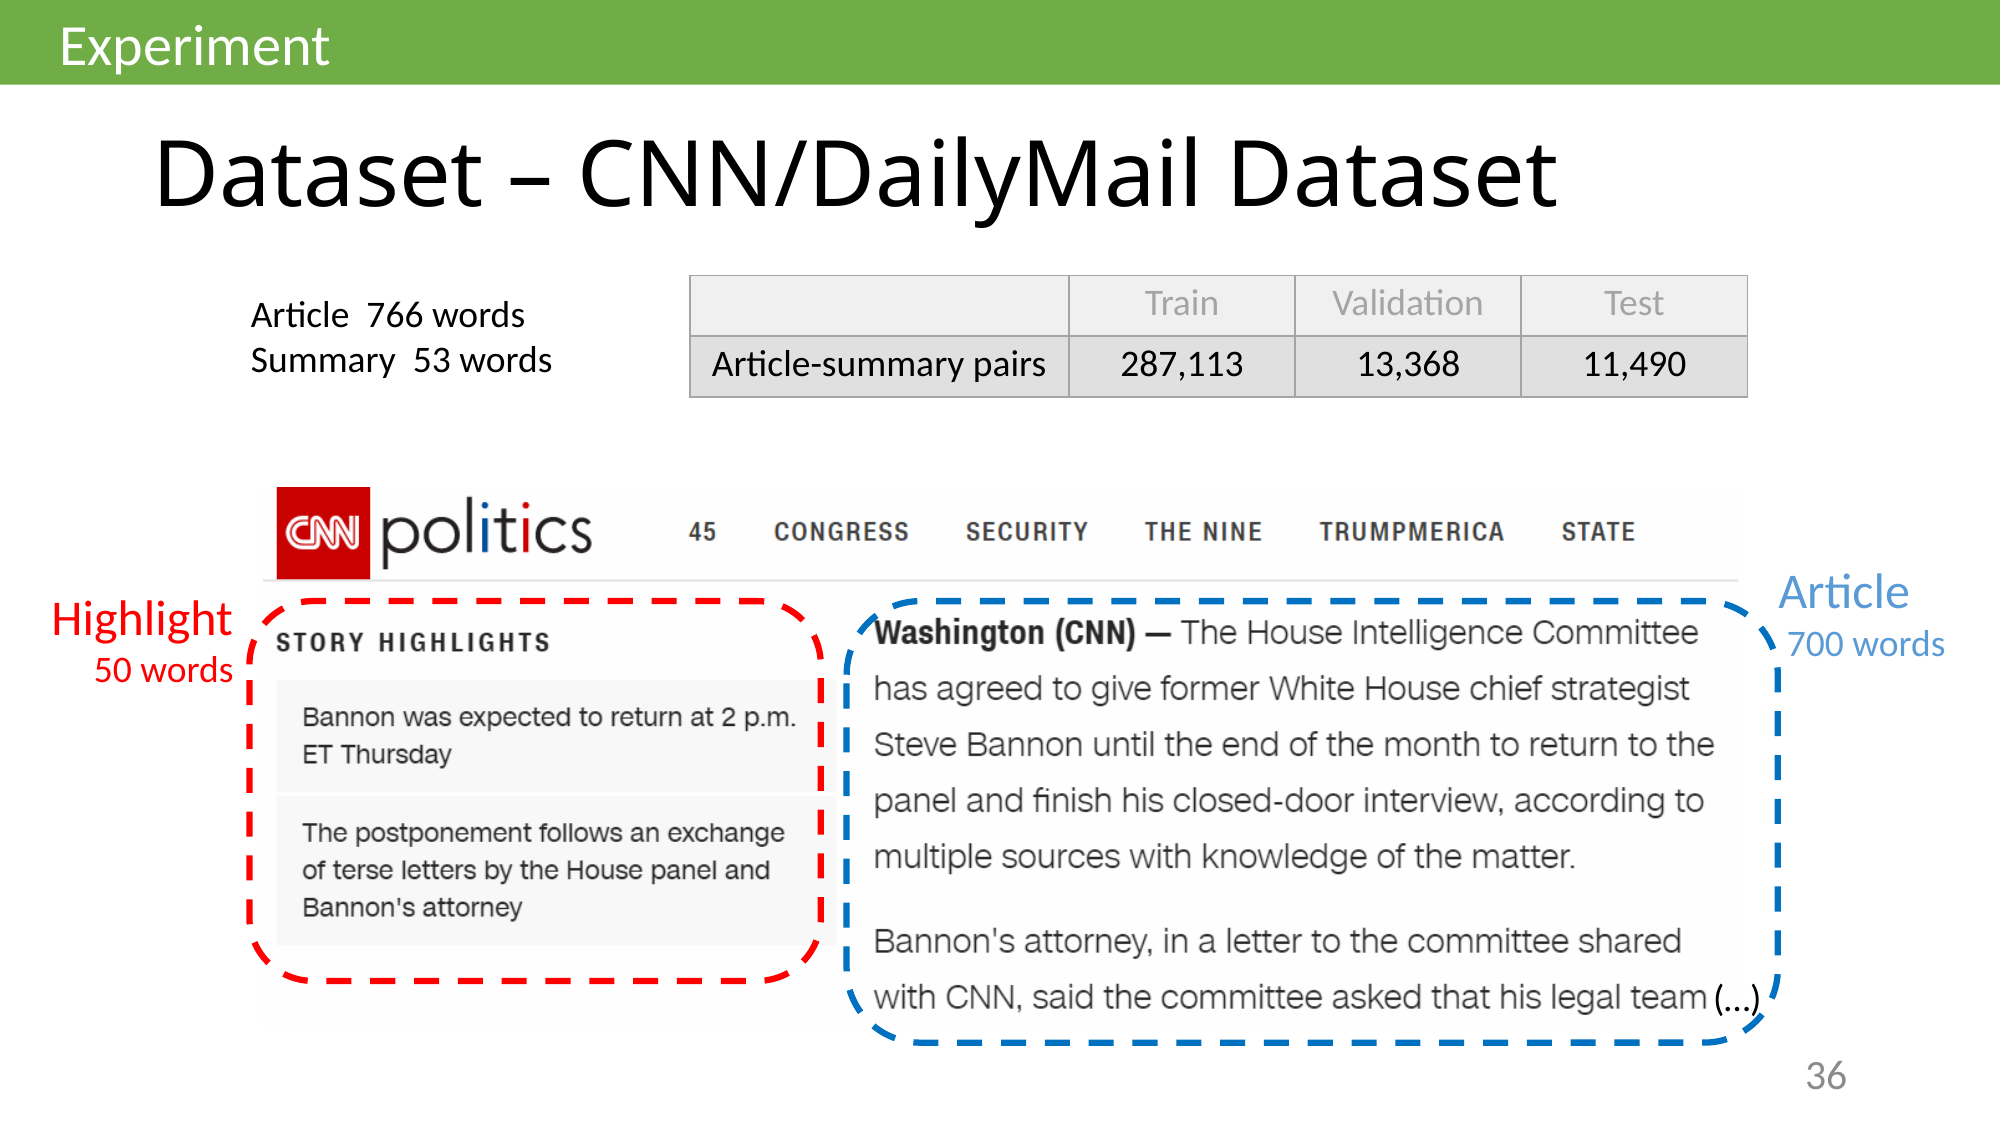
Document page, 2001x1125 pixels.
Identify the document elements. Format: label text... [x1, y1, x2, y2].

table_cell Article-summary pairs [691, 337, 1068, 396]
slide_number 36 [1412, 1042, 1863, 1103]
table_header Train [1070, 276, 1294, 335]
table_cell 11,490 [1522, 337, 1747, 396]
text_box [873, 609, 1779, 1044]
text_box [248, 625, 262, 957]
table_header Test [1522, 276, 1747, 335]
table_header [691, 276, 1068, 335]
text_box Article 700 words [1763, 551, 1961, 672]
text_box (…) [1753, 981, 1778, 1026]
picture [262, 486, 1739, 1027]
text_box Dataset – CNN/DailyMail Dataset [137, 107, 1863, 246]
table_cell 13,368 [1296, 337, 1520, 396]
text_box Experiment [0, 0, 2000, 85]
text_box Highlight 50 words [36, 577, 249, 698]
table_header Validation [1296, 276, 1520, 335]
table_cell 287,113 [1070, 337, 1294, 396]
